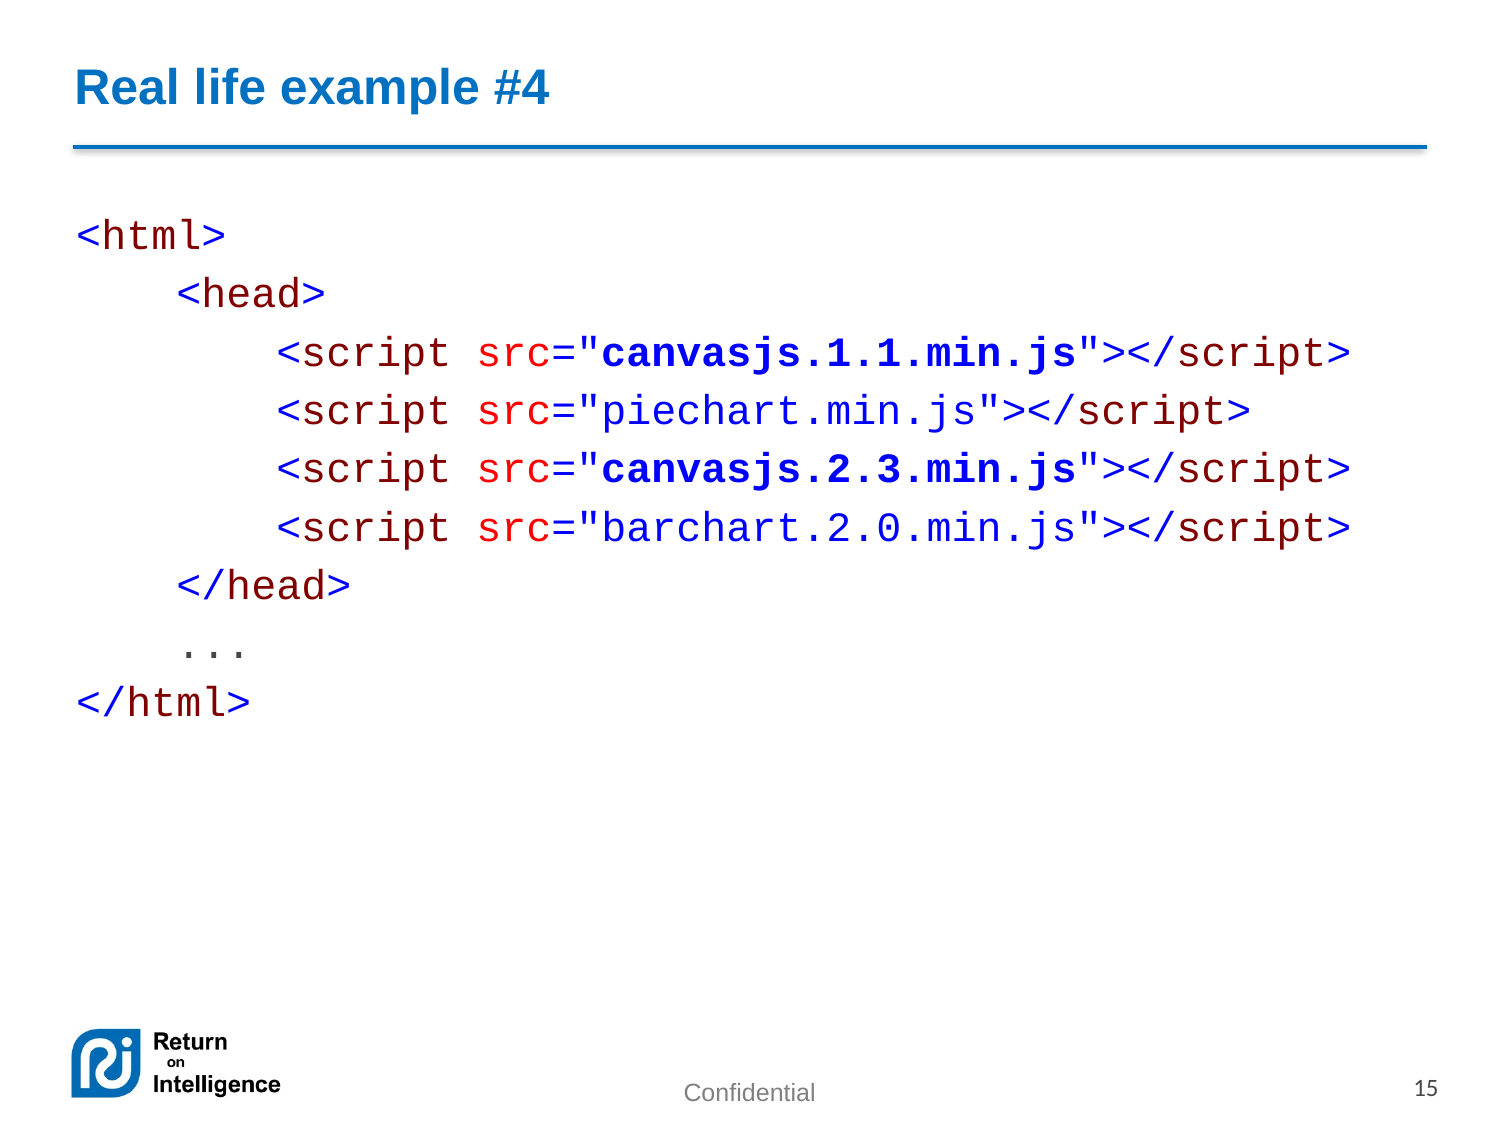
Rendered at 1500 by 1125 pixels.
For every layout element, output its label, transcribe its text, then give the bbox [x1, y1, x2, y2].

list <html> <head> <script src="canvasjs.1.1.min.js"></script> <script src="piechart.min.js"></script> <script src="canvasjs.2.3.min.js"></script> <script src="barchart.2.0.min.js"></script> </head> ... </html> [61, 199, 1454, 988]
picture [67, 1022, 289, 1098]
title Real life example #4 [59, 2, 1454, 166]
